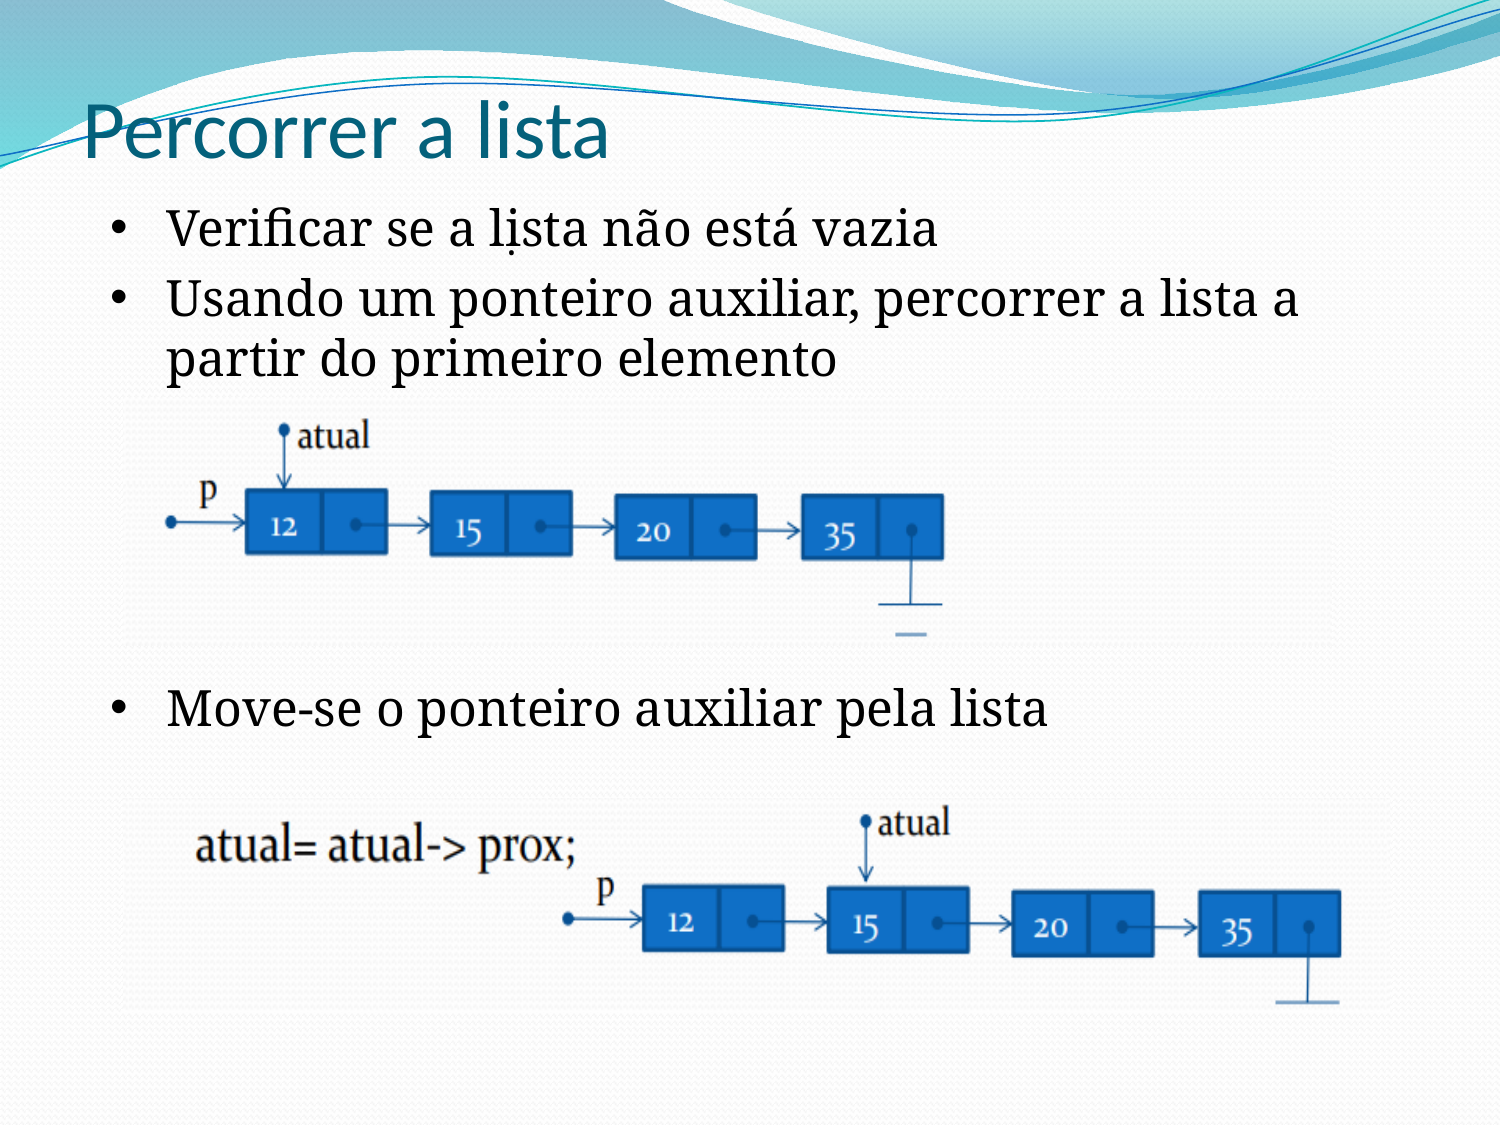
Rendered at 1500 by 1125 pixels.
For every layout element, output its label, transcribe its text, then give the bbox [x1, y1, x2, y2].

picture [123, 396, 1332, 646]
text_box Verificar se a lista não está vazia Usando um ponteiro auxiliar, percorrer a lista a partir do primeiro elemento Move-se o ponteiro auxiliar pela lista [95, 189, 1446, 959]
picture [123, 798, 1390, 1012]
title Percorrer a lista [82, 35, 1432, 176]
